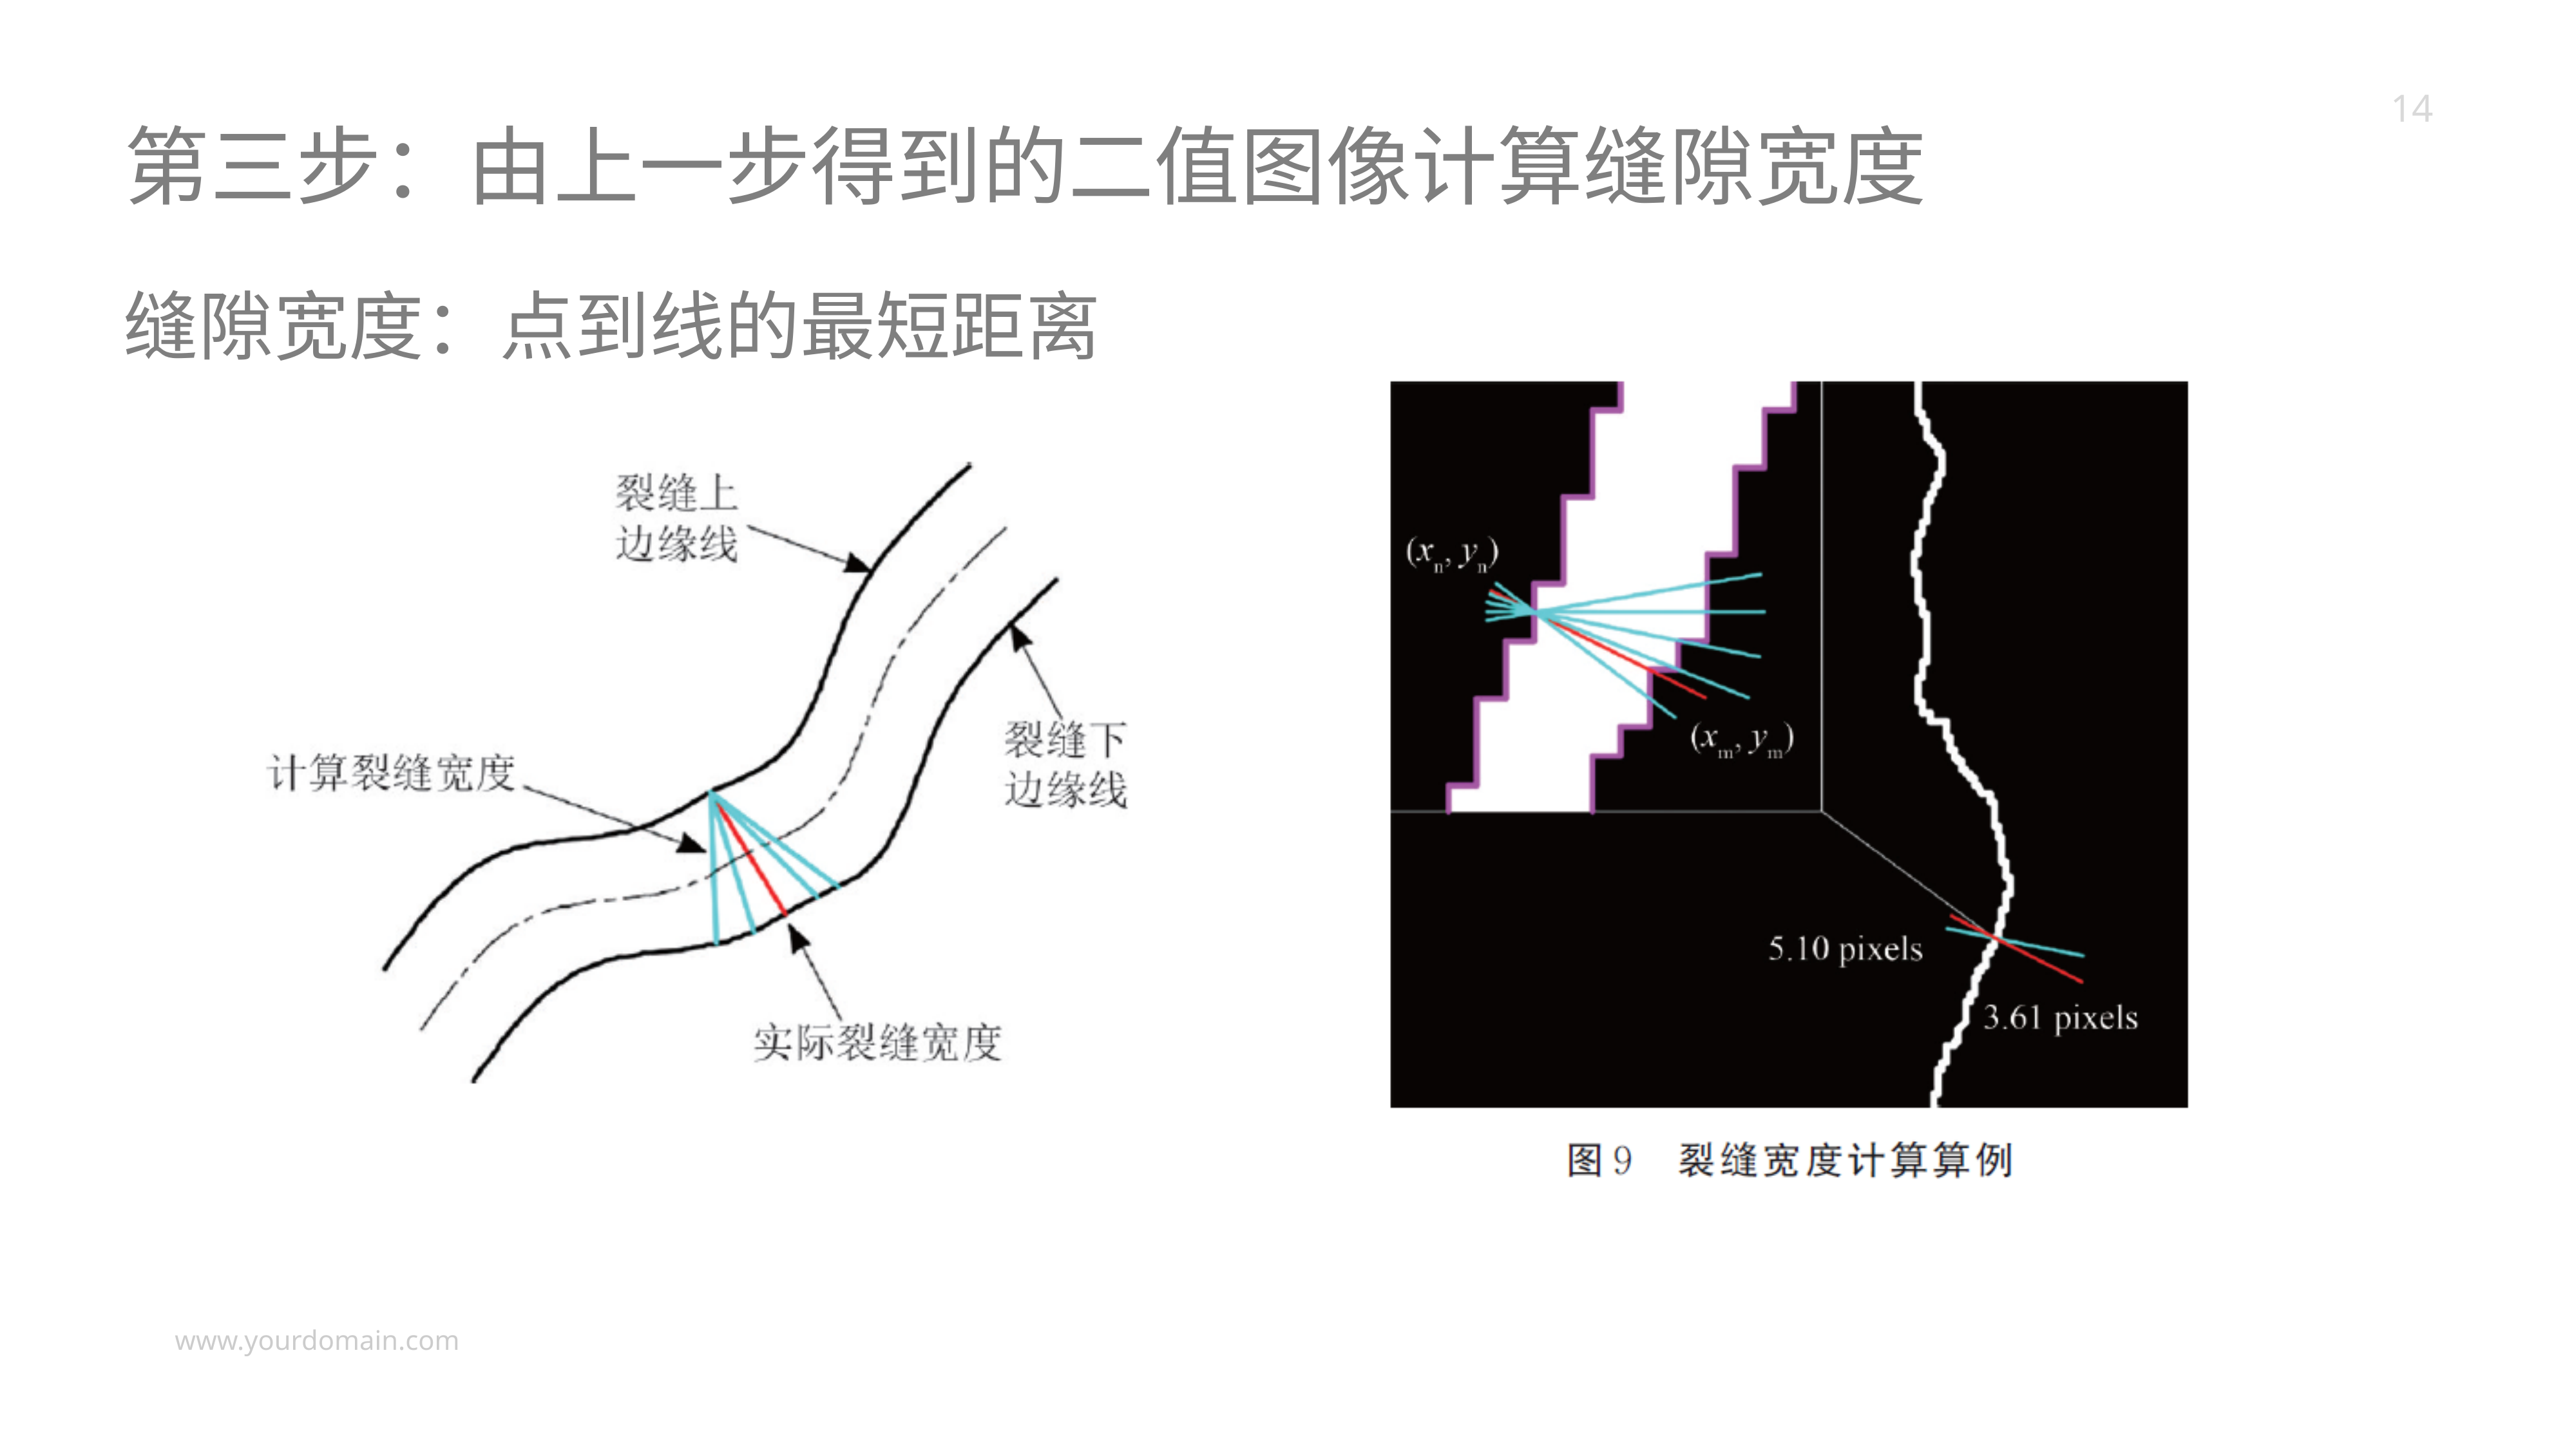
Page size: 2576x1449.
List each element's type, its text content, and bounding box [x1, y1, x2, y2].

picture [1360, 359, 2251, 1196]
text_box 第三步：由上一步得到的二值图像计算缝隙宽度 [115, 107, 1937, 220]
text_box 缝隙宽度：点到线的最短距离 [113, 274, 1111, 374]
picture [149, 426, 1288, 1094]
